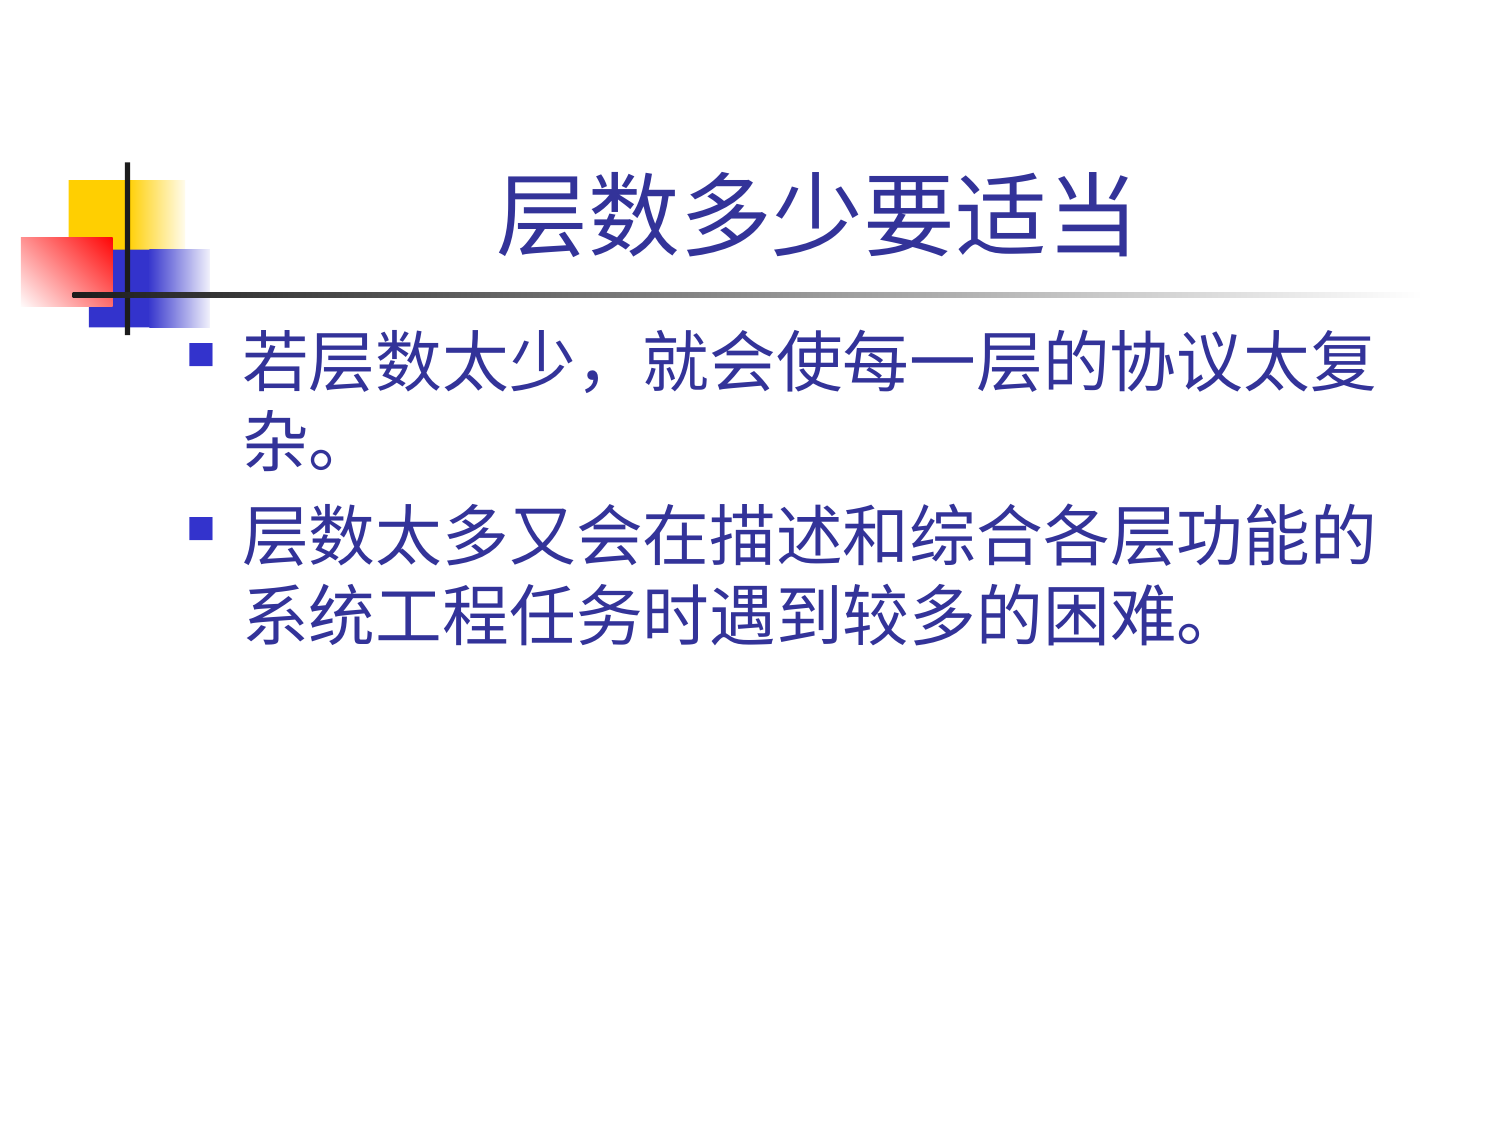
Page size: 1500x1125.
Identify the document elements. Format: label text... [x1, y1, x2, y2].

list 若层数太少，就会使每一层的协议太复杂。 层数太多又会在描述和综合各层功能的系统工程任务时遇到较多的困难。 [171, 312, 1447, 988]
title 层数多少要适当 [188, 35, 1468, 275]
